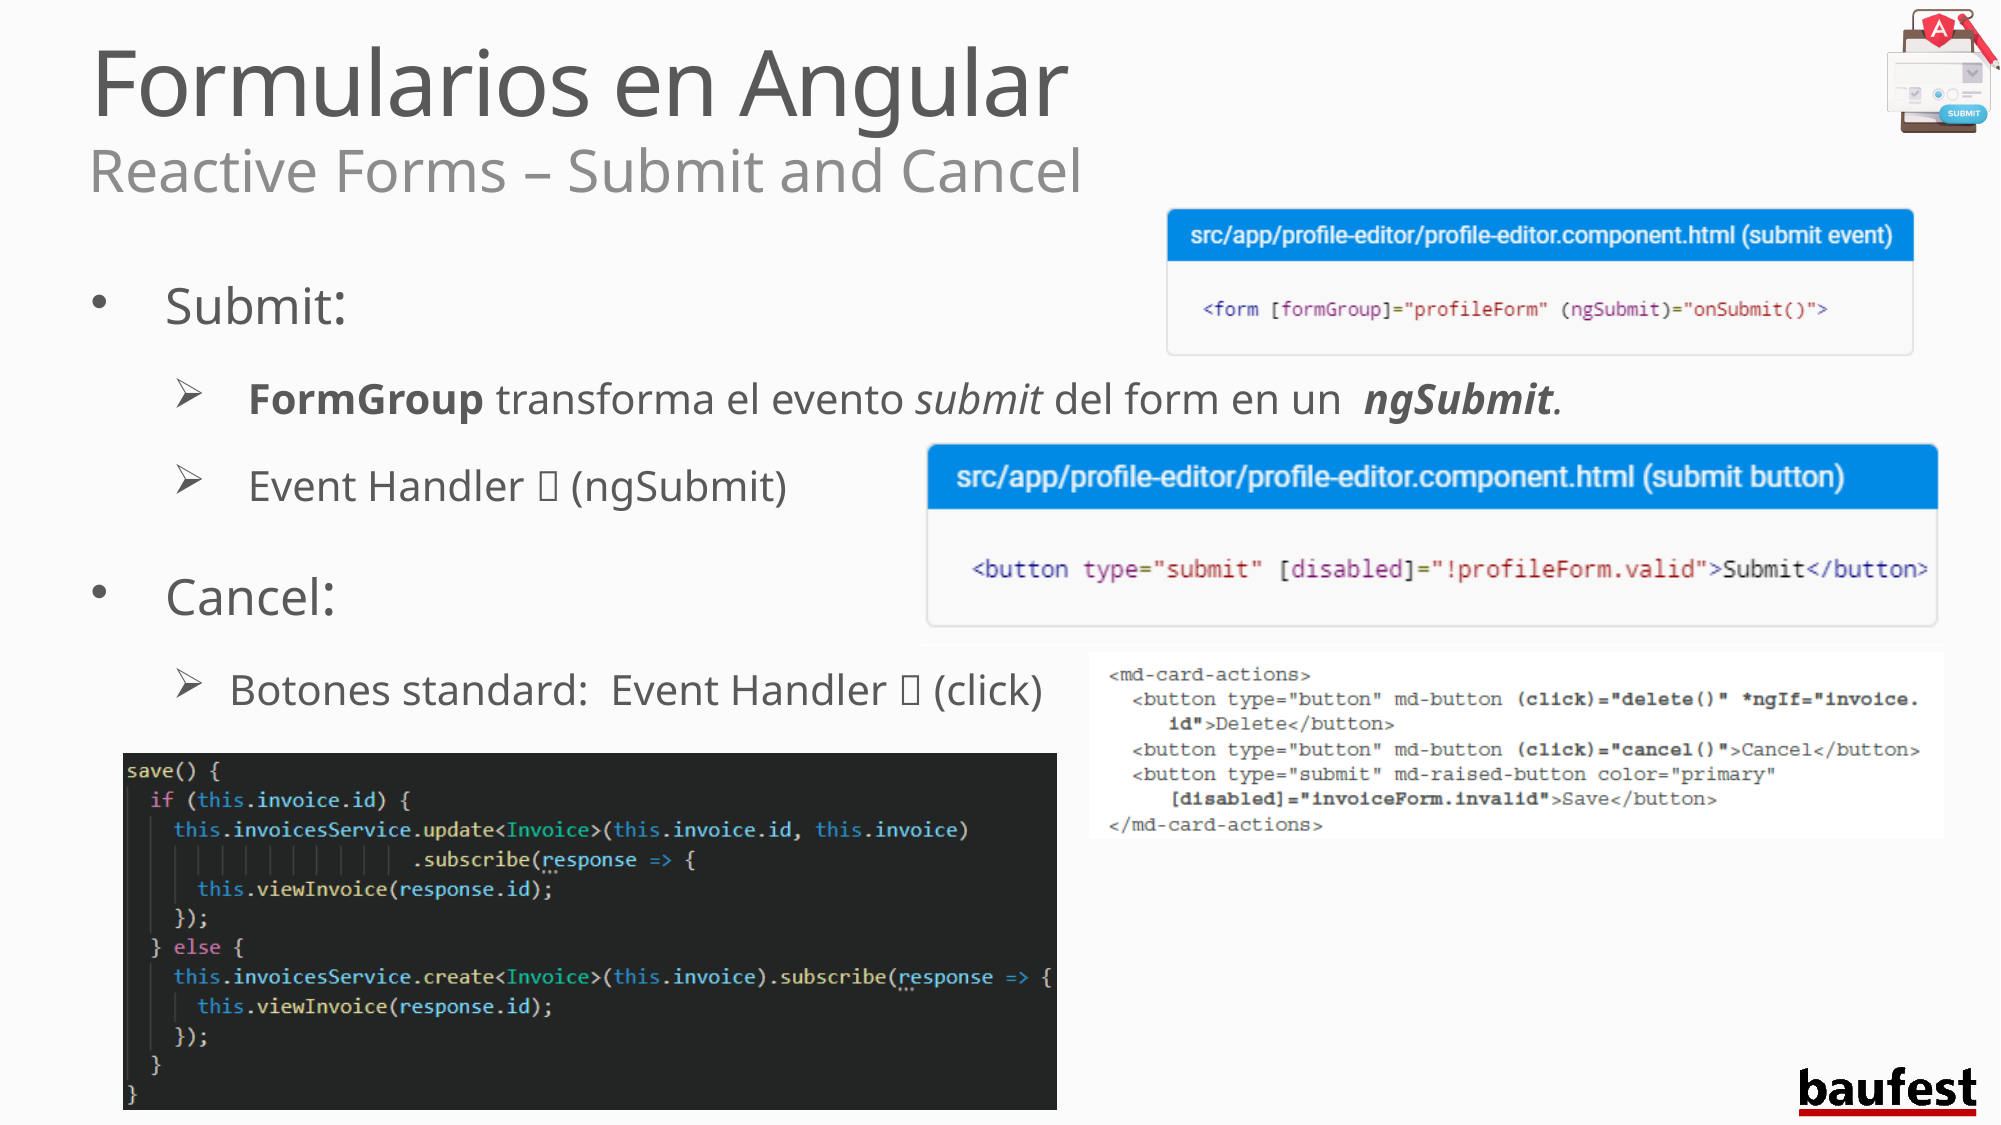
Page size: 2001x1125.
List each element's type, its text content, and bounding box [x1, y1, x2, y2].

text_box Reactive Forms – Submit and Cancel [73, 134, 1467, 213]
picture [123, 753, 1057, 1110]
picture [1750, 6, 2000, 135]
picture [1162, 204, 1921, 362]
title Formularios en Angular [90, 37, 1746, 138]
picture [1799, 1066, 1977, 1117]
picture [921, 431, 1944, 646]
picture [1089, 652, 1944, 839]
text_box Submit: FormGroup transforma el evento submit del form en un ngSubmit. Event Handler  (ngSubmit) Cancel: Botones standard: Event Handler  (click) [90, 231, 1920, 1074]
